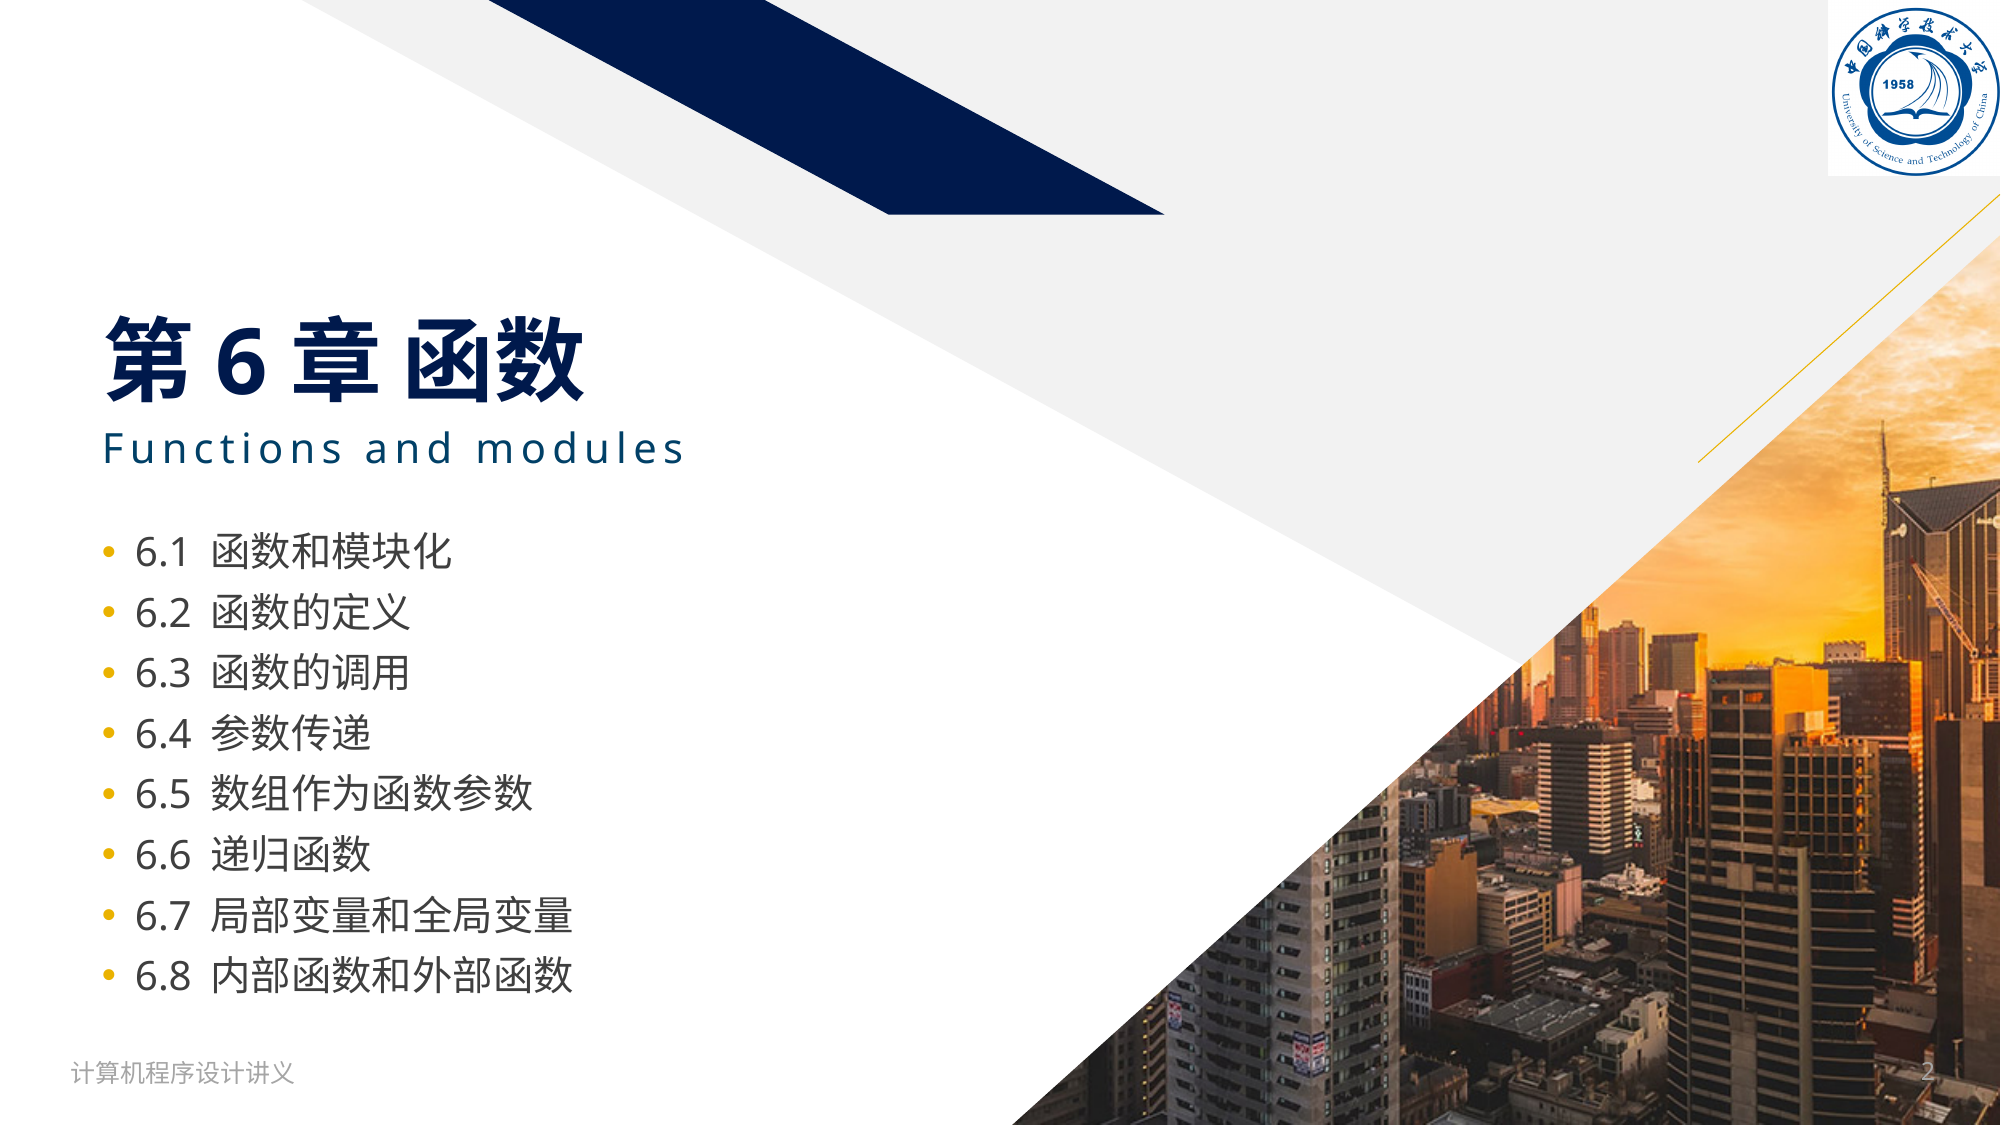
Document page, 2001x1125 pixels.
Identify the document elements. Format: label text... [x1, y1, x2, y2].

picture [1012, 235, 2000, 1125]
list 6.1 函数和模块化 6.2 函数的定义 6.3 函数的调用 6.4 参数传递 6.5 数组作为函数参数 6.6 递归函数 6.7 局部变量和全局变量 6.8 内部函数和外部函数 [87, 524, 898, 1010]
list Functions and modules [87, 420, 1012, 521]
title 第6章 函数 [87, 214, 1292, 415]
footer 计算机程序设计讲义 [55, 1042, 731, 1103]
picture [1828, 0, 2000, 176]
